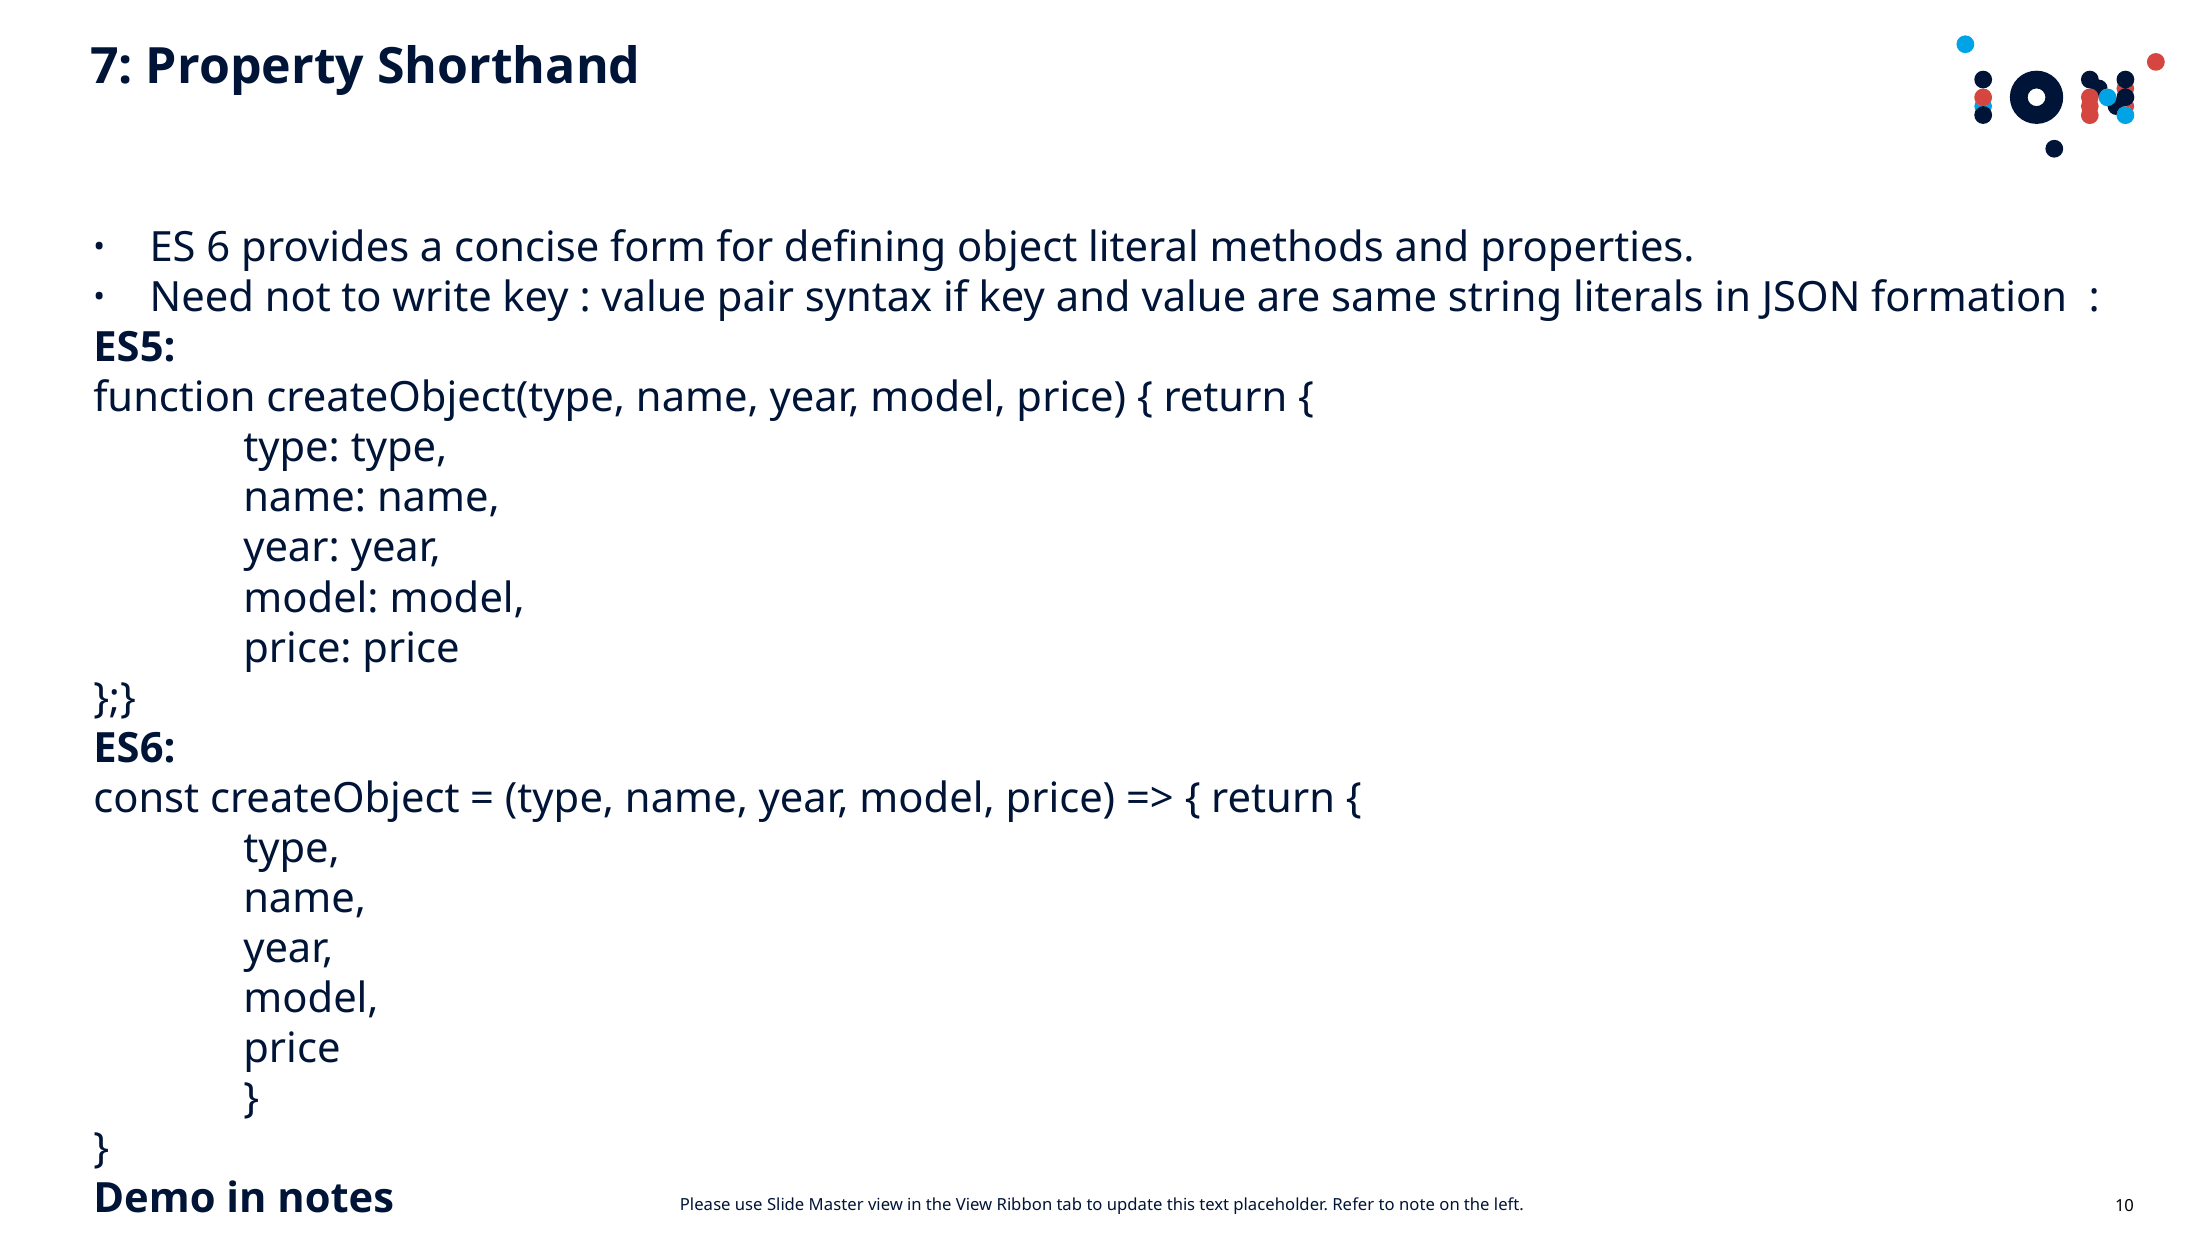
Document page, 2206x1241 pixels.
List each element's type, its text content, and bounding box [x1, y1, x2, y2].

title 7: Property Shorthand [90, 70, 1862, 118]
list ES 6 provides a concise form for defining object literal methods and properties. Need not to write key : value pair syntax if key and value are same string literals in JSON formation : ES5: function createObject(type, name, year, model, price) { return { type: type, name: name, year: year, model: model, price: price };} ES6: const createObject = (type, name, year, model, price) => { return { type, name, year, model, price } } Demo in notes [65, 220, 2129, 1165]
